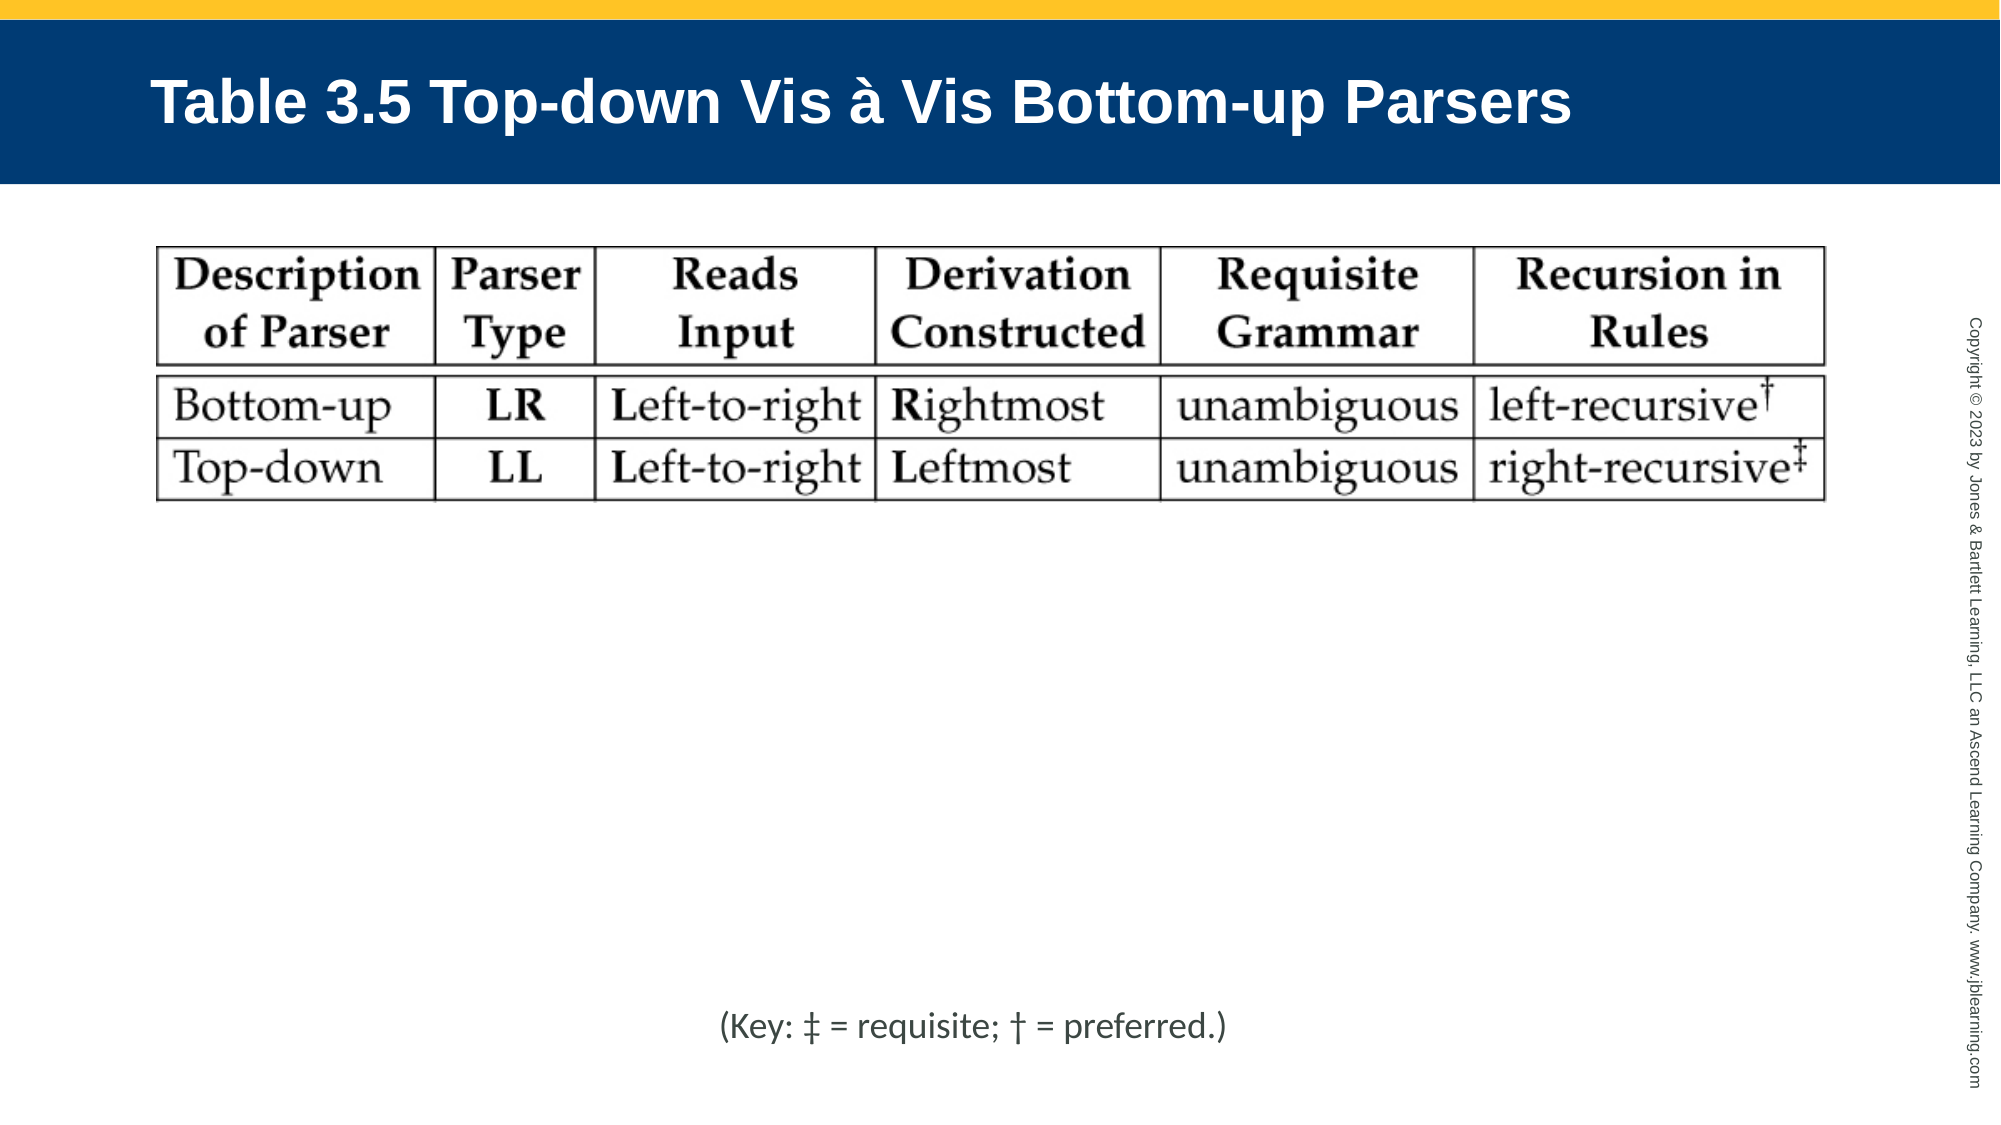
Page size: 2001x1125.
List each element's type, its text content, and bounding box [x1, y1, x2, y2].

title Table 3.5 Top-down Vis à Vis Bottom-up Parsers [0, 19, 2000, 185]
picture [156, 246, 1827, 503]
text_box (Key: ‡ = requisite; † = preferred.) [703, 993, 1924, 1054]
